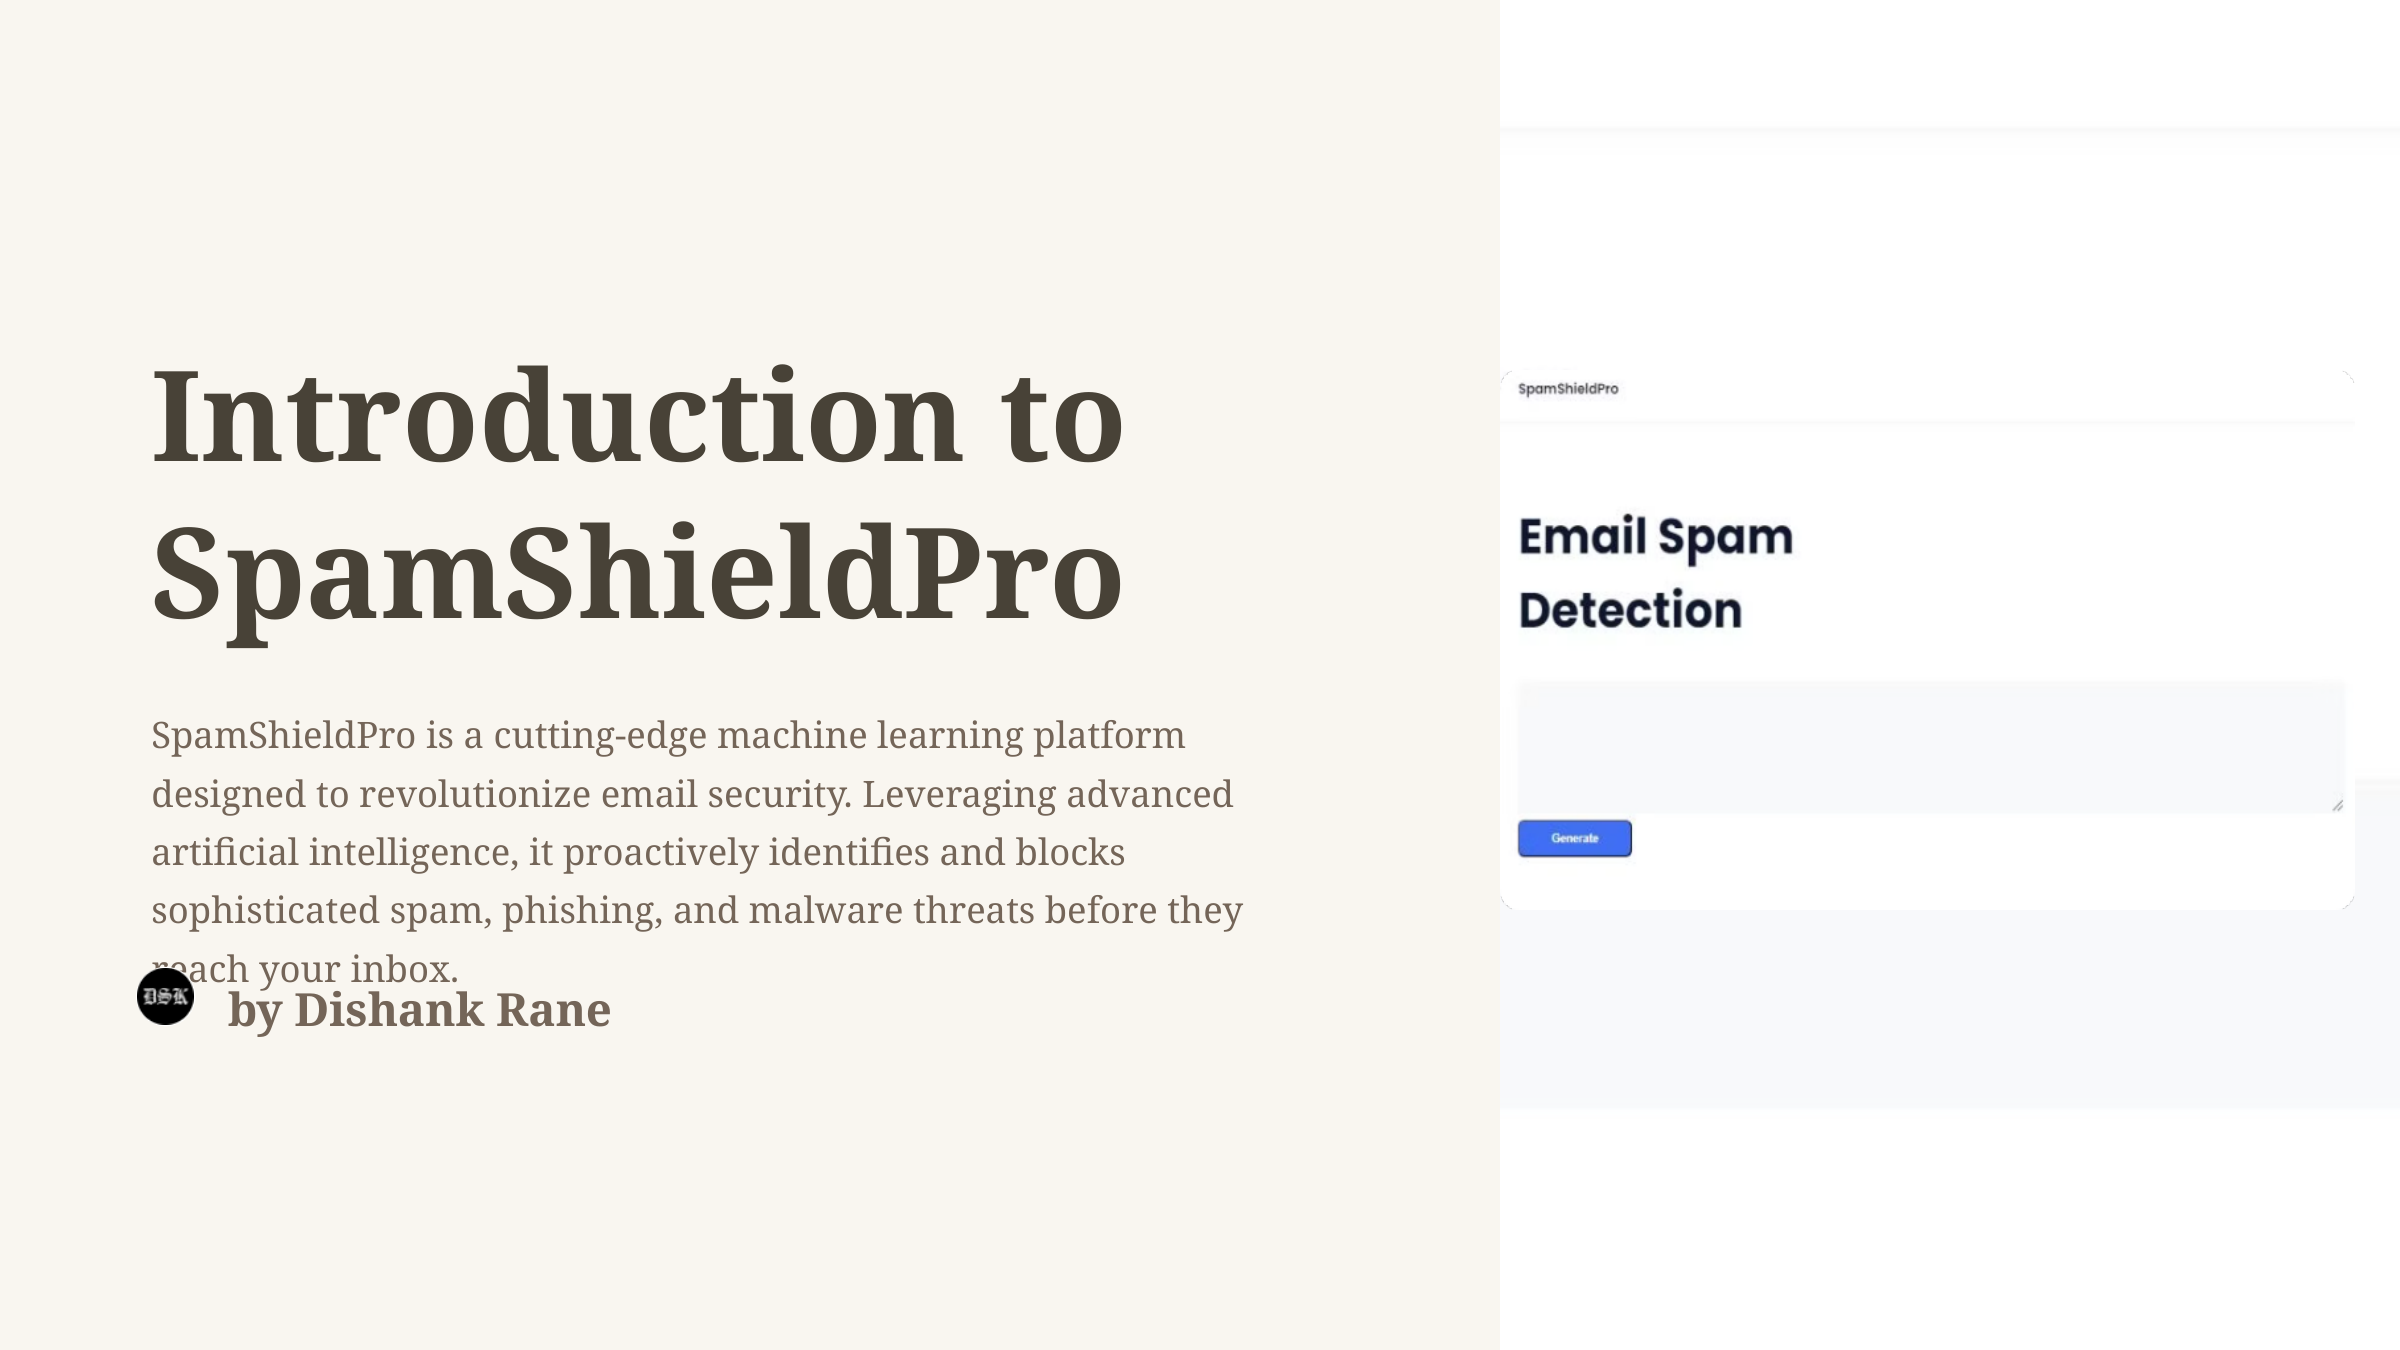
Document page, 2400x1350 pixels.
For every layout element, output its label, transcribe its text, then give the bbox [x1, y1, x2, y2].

picture [137, 968, 194, 1025]
text_box Introduction to SpamShieldPro [136, 321, 1364, 636]
text_box by Dishank Rane [213, 964, 608, 1029]
text_box [0, 0, 1499, 1350]
picture [1499, 0, 2400, 1350]
text_box SpamShieldPro is a cutting-edge machine learning platform designed to revolutionize email security. Leveraging advanced artificial intelligence, it proactively identifies and blocks sophisticated spam, phishing, and malware threats before they reach your inbox. [136, 690, 1364, 924]
